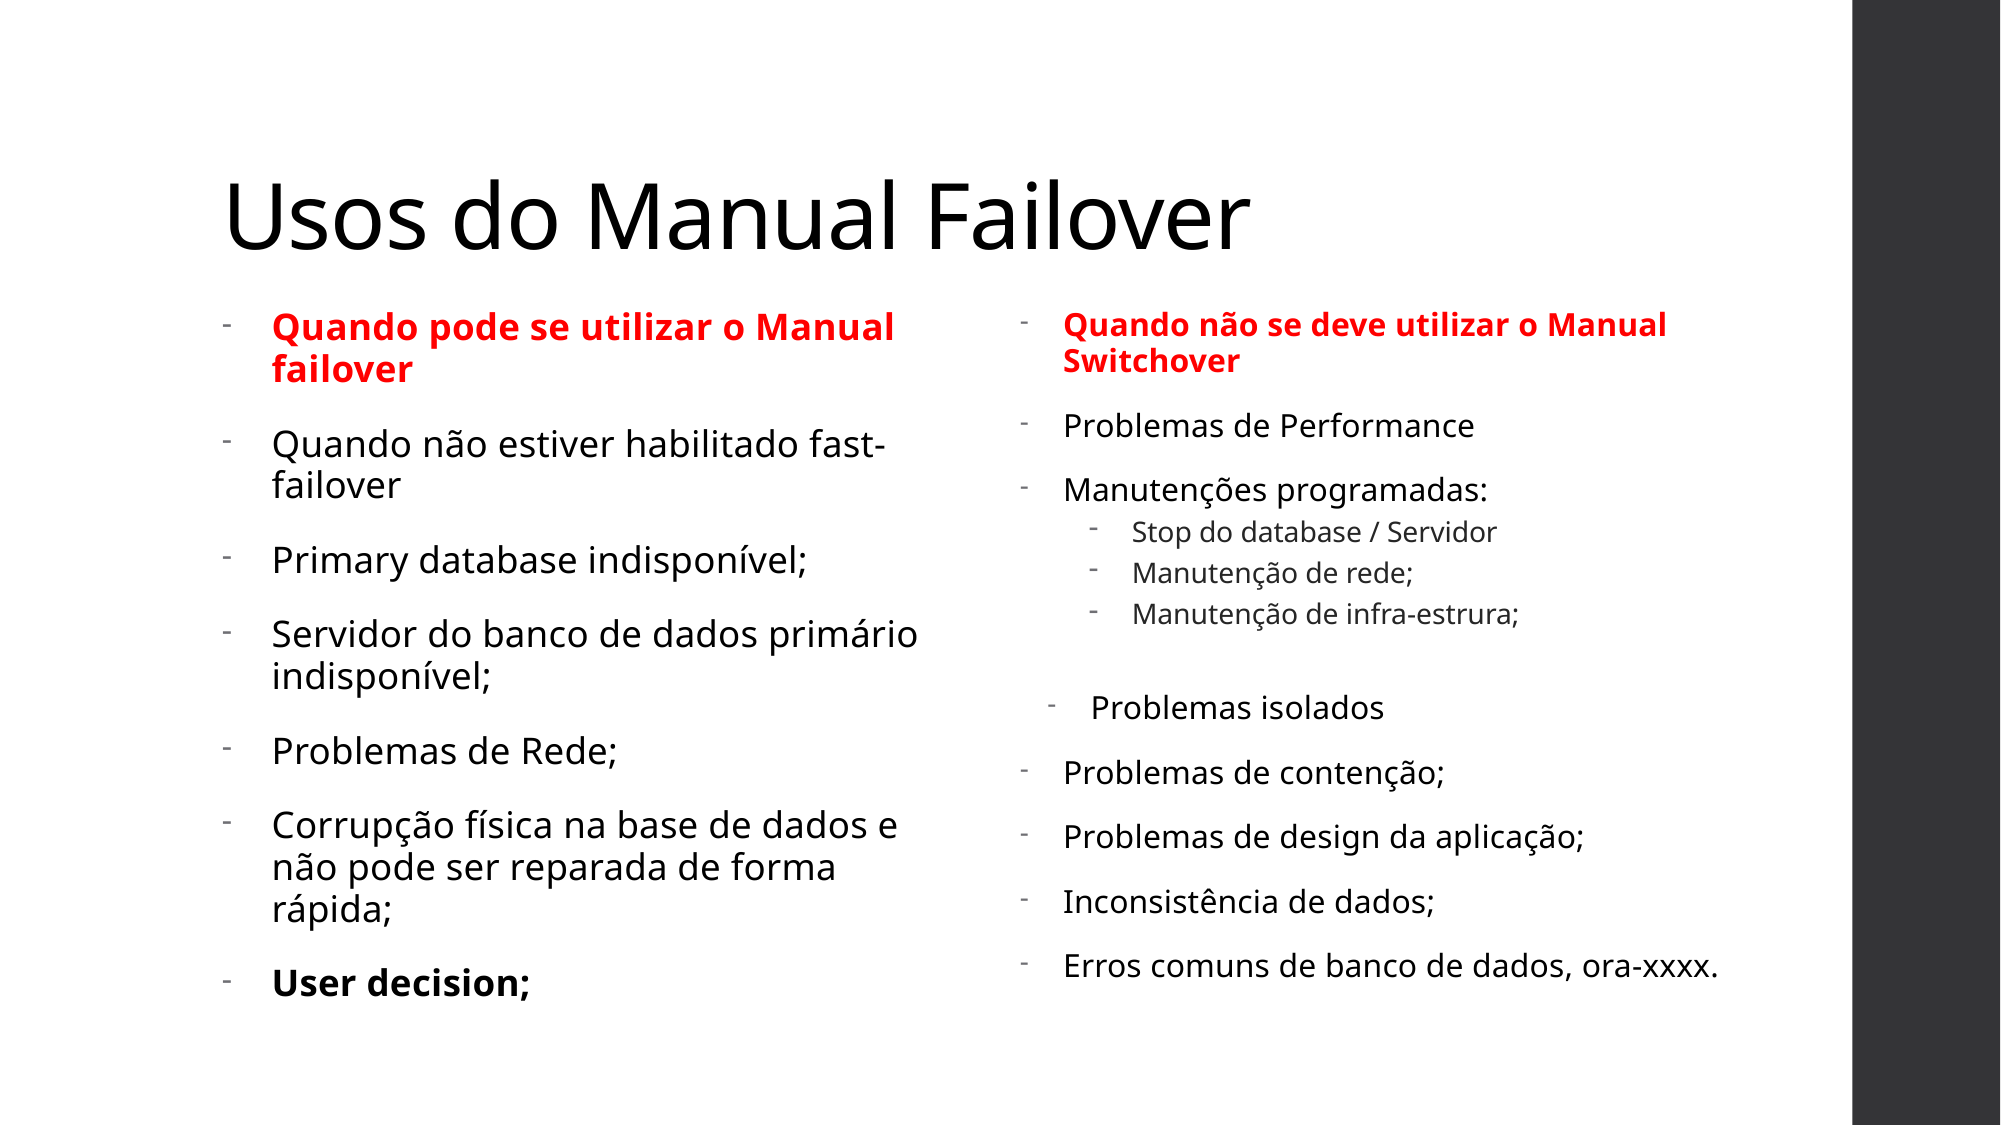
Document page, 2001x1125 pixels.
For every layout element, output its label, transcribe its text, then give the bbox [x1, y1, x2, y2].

title Usos do Manual Failover [206, 60, 1797, 278]
list Quando pode se utilizar o Manual failover Quando não estiver habilitado fast-failover Primary database indisponível; Servidor do banco de dados primário indisponível; Problemas de Rede; Corrupção física na base de dados e não pode ser reparada de forma rápida; User decision; [206, 299, 942, 1014]
list Quando não se deve utilizar o Manual Switchover Problemas de Performance Manutenções programadas: Stop do database / Servidor Manutenção de rede; Manutenção de infra-estrura; Problemas isolados Problemas de contenção; Problemas de design da aplicação; Inconsistência de dados; Erros comuns de banco de dados, ora-xxxx. [1005, 299, 1740, 1014]
